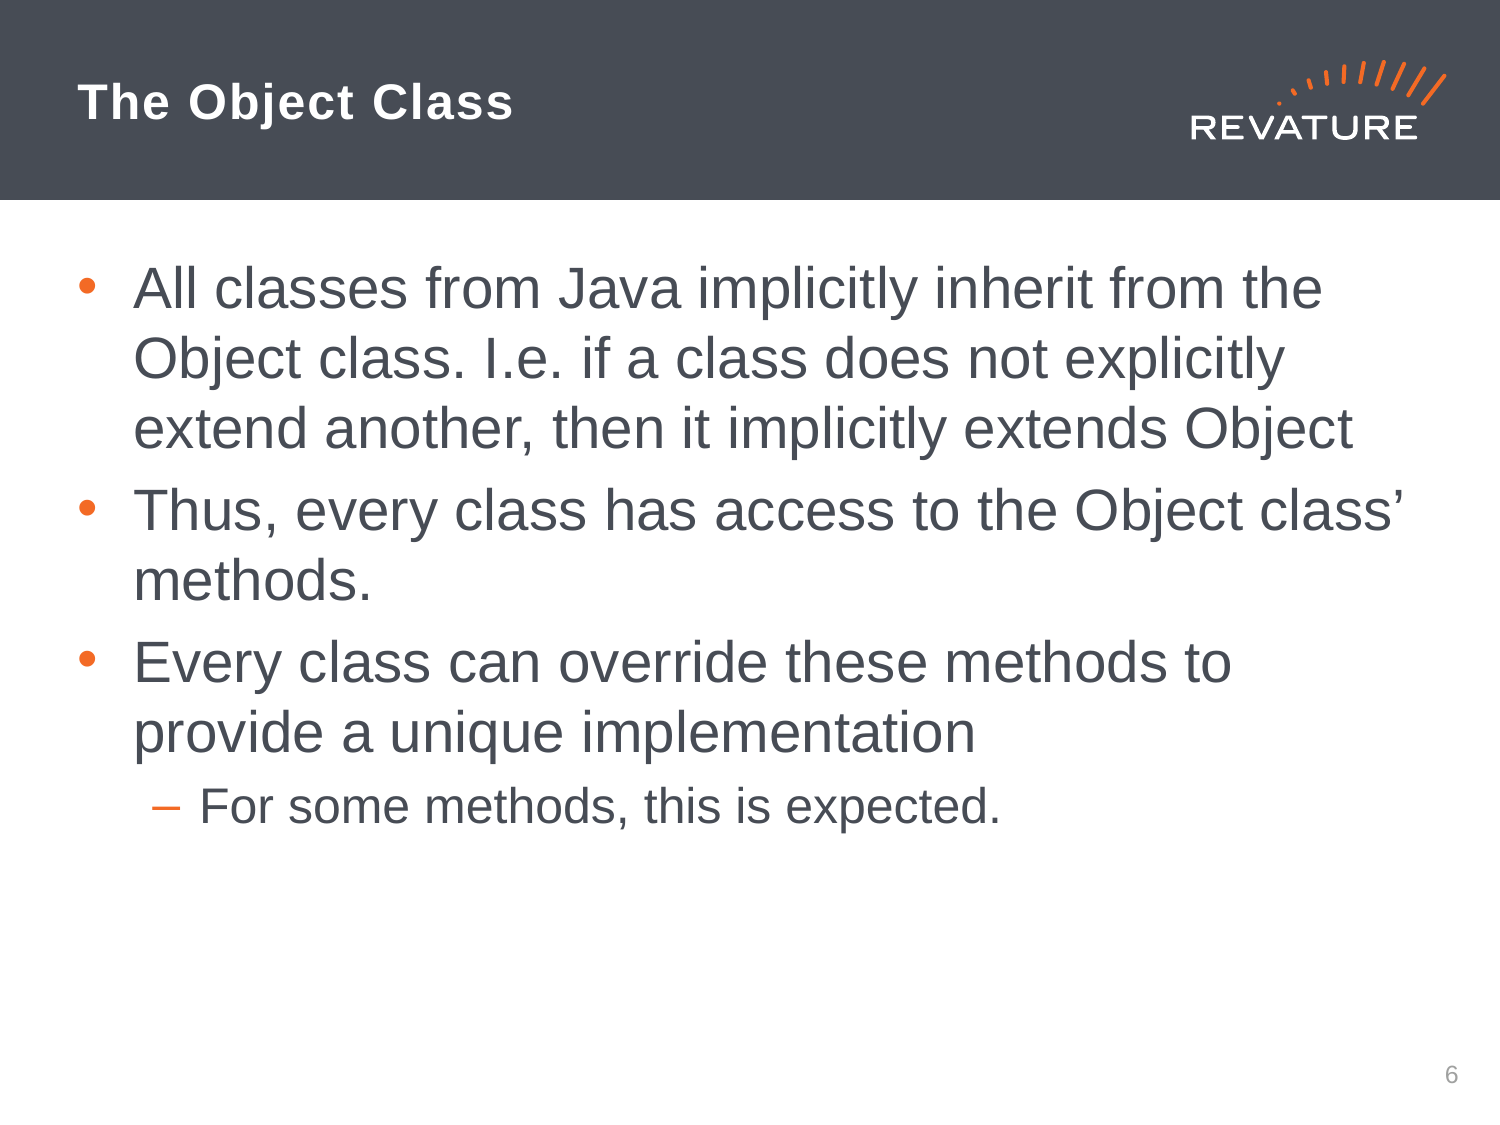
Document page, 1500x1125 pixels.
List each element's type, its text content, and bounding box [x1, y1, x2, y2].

list All classes from Java implicitly inherit from the Object class. I.e. if a class does not explicitly extend another, then it implicitly extends Object Thus, every class has access to the Object class’ methods. Every class can override these methods to provide a unique implementation For some methods, this is expected. [62, 243, 1438, 986]
slide_number 5 [1332, 1043, 1474, 1104]
title The Object Class [62, 0, 1084, 200]
